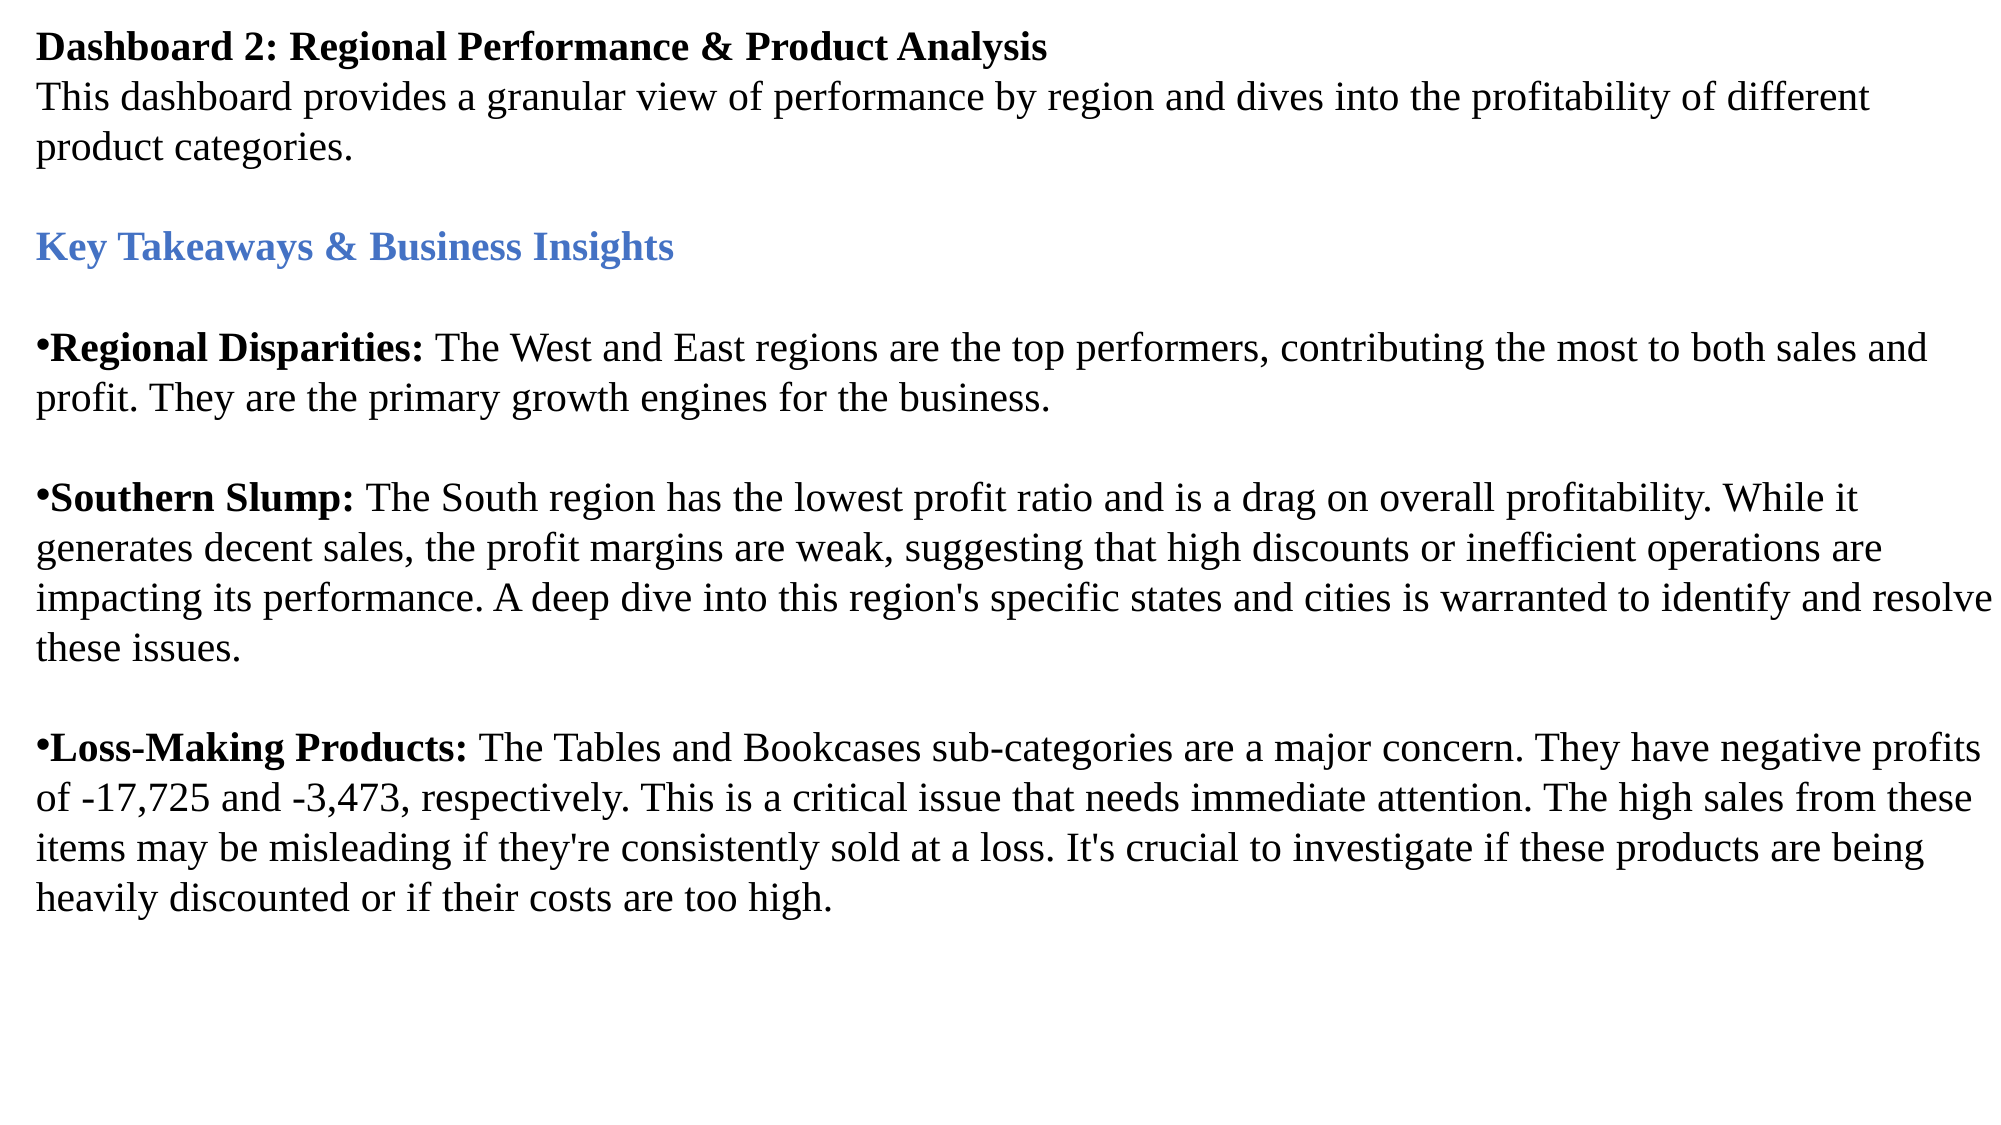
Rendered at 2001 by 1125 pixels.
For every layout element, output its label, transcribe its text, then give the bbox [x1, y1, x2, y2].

text_box Dashboard 2: Regional Performance & Product Analysis This dashboard provides a granular view of performance by region and dives into the profitability of different product categories. Key Takeaways & Business Insights Regional Disparities: The West and East regions are the top performers, contributing the most to both sales and profit. They are the primary growth engines for the business. Southern Slump: The South region has the lowest profit ratio and is a drag on overall profitability. While it generates decent sales, the profit margins are weak, suggesting that high discounts or inefficient operations are impacting its performance. A deep dive into this region's specific states and cities is warranted to identify and resolve these issues. Loss-Making Products: The Tables and Bookcases sub-categories are a major concern. They have negative profits of -17,725 and -3,473, respectively. This is a critical issue that needs immediate attention. The high sales from these items may be misleading if they're consistently sold at a loss. It's crucial to investigate if these products are being heavily discounted or if their costs are too high. [21, 11, 2000, 927]
